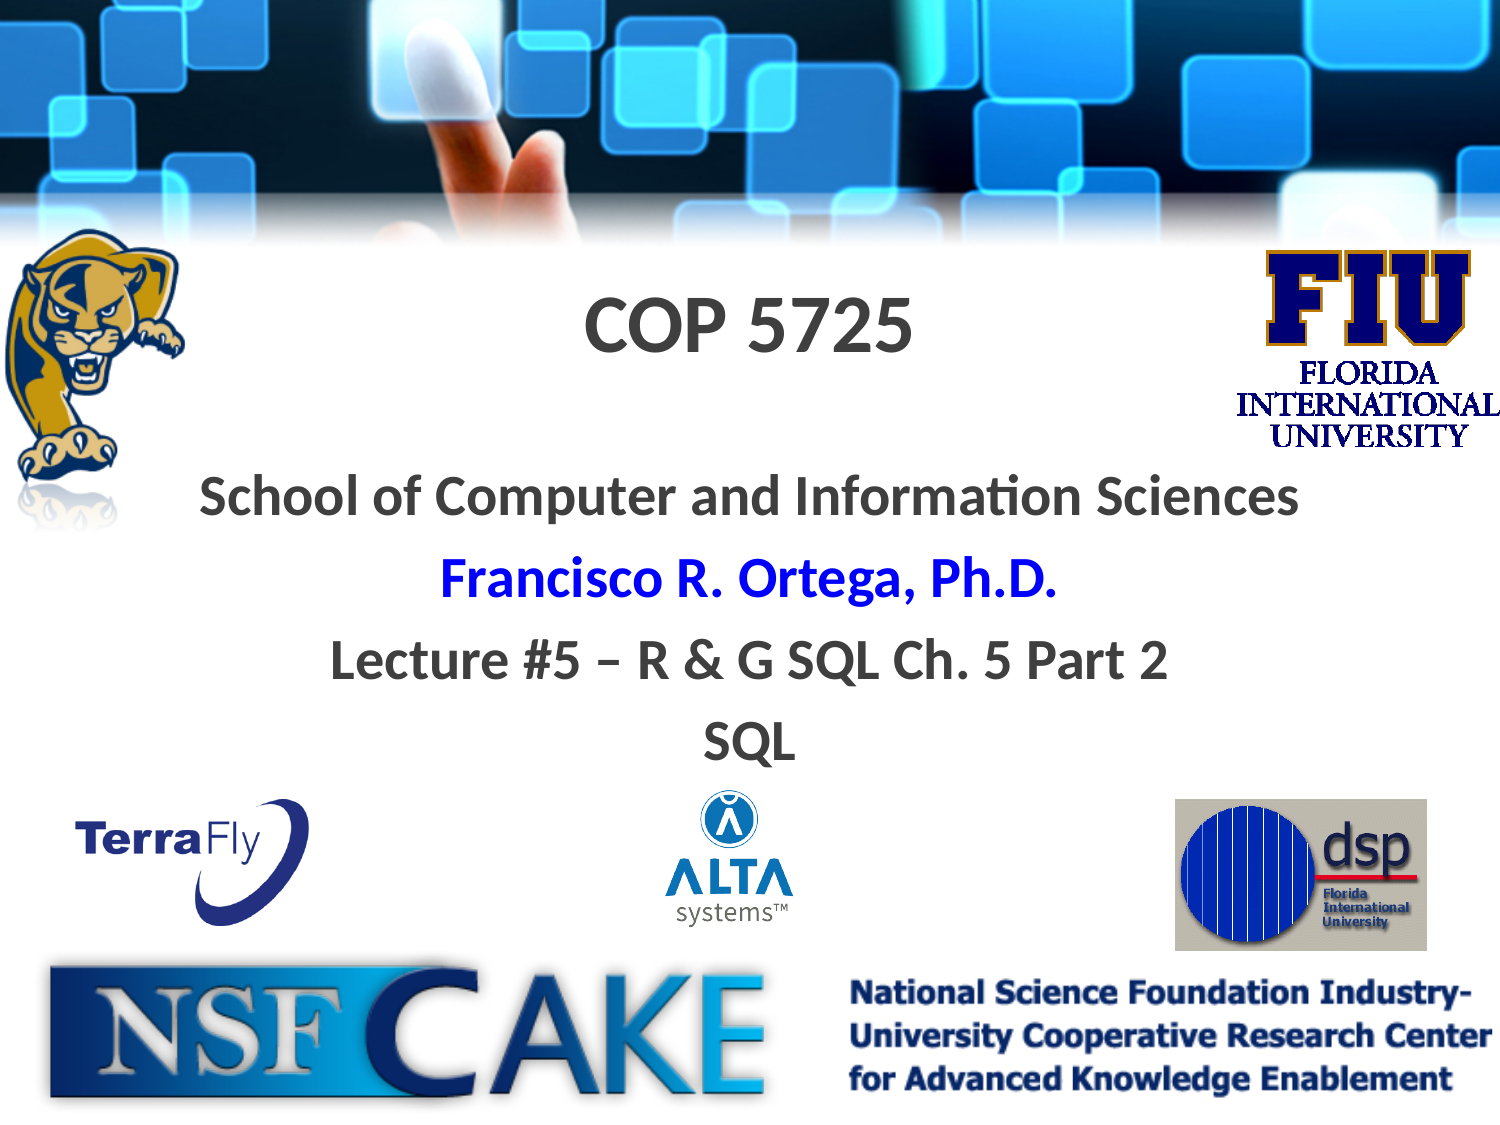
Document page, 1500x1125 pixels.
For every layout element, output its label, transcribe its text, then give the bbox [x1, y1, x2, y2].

subtitle School of Computer and Information Sciences Francisco R. Ortega, Ph.D. Lecture #5 – R & G SQL Ch. 5 Part 2 SQL [137, 450, 1363, 775]
title COP 5725 [254, 224, 1450, 413]
picture [662, 787, 796, 930]
picture [24, 799, 1500, 1123]
picture [0, 0, 1500, 538]
picture [74, 799, 310, 926]
